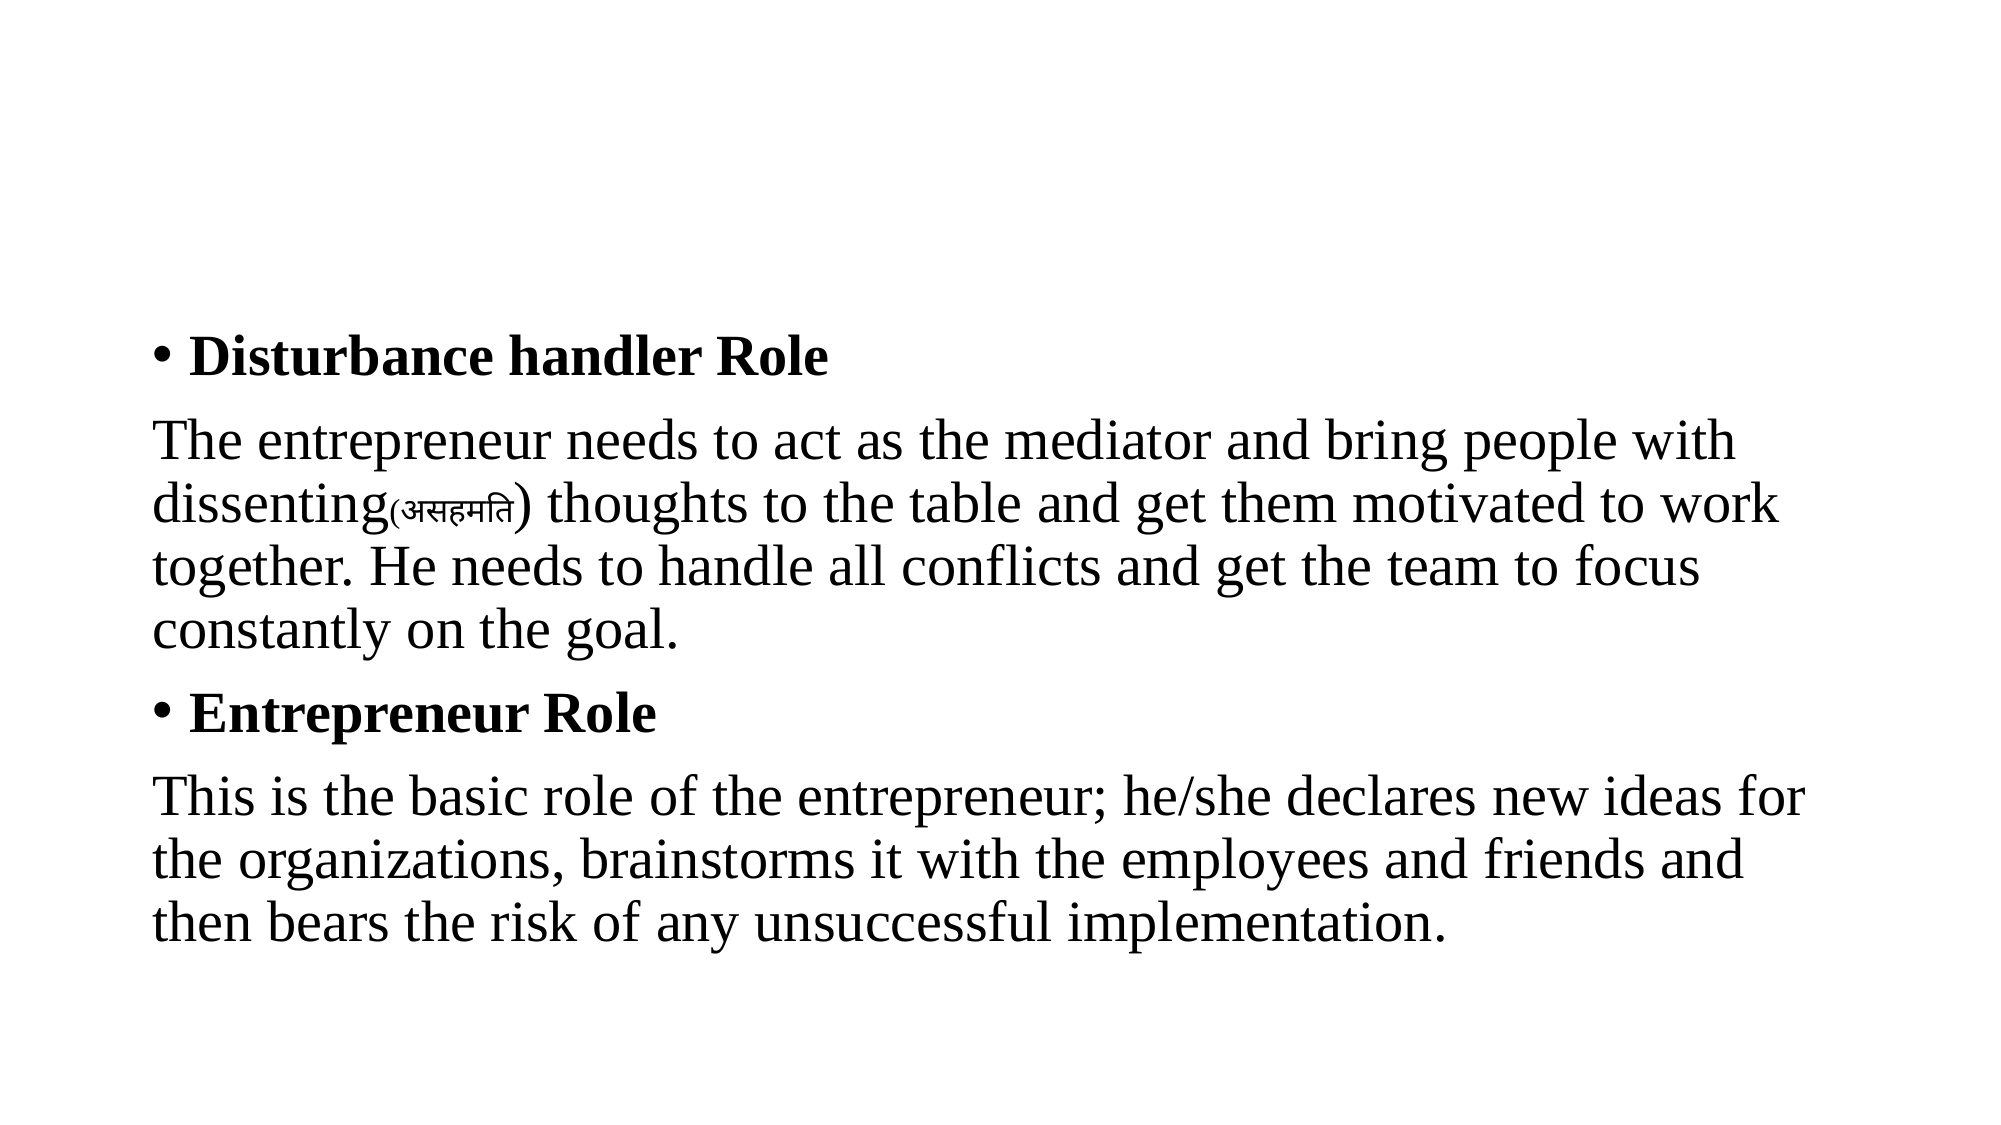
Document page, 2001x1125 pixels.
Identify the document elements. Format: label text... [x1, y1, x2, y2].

list Disturbance handler Role The entrepreneur needs to act as the mediator and bring people with dissenting(असहमति) thoughts to the table and get them motivated to work together. He needs to handle all conflicts and get the team to focus constantly on the goal. Entrepreneur Role This is the basic role of the entrepreneur; he/she declares new ideas for the organizations, brainstorms it with the employees and friends and then bears the risk of any unsuccessful implementation. [137, 317, 1863, 1032]
